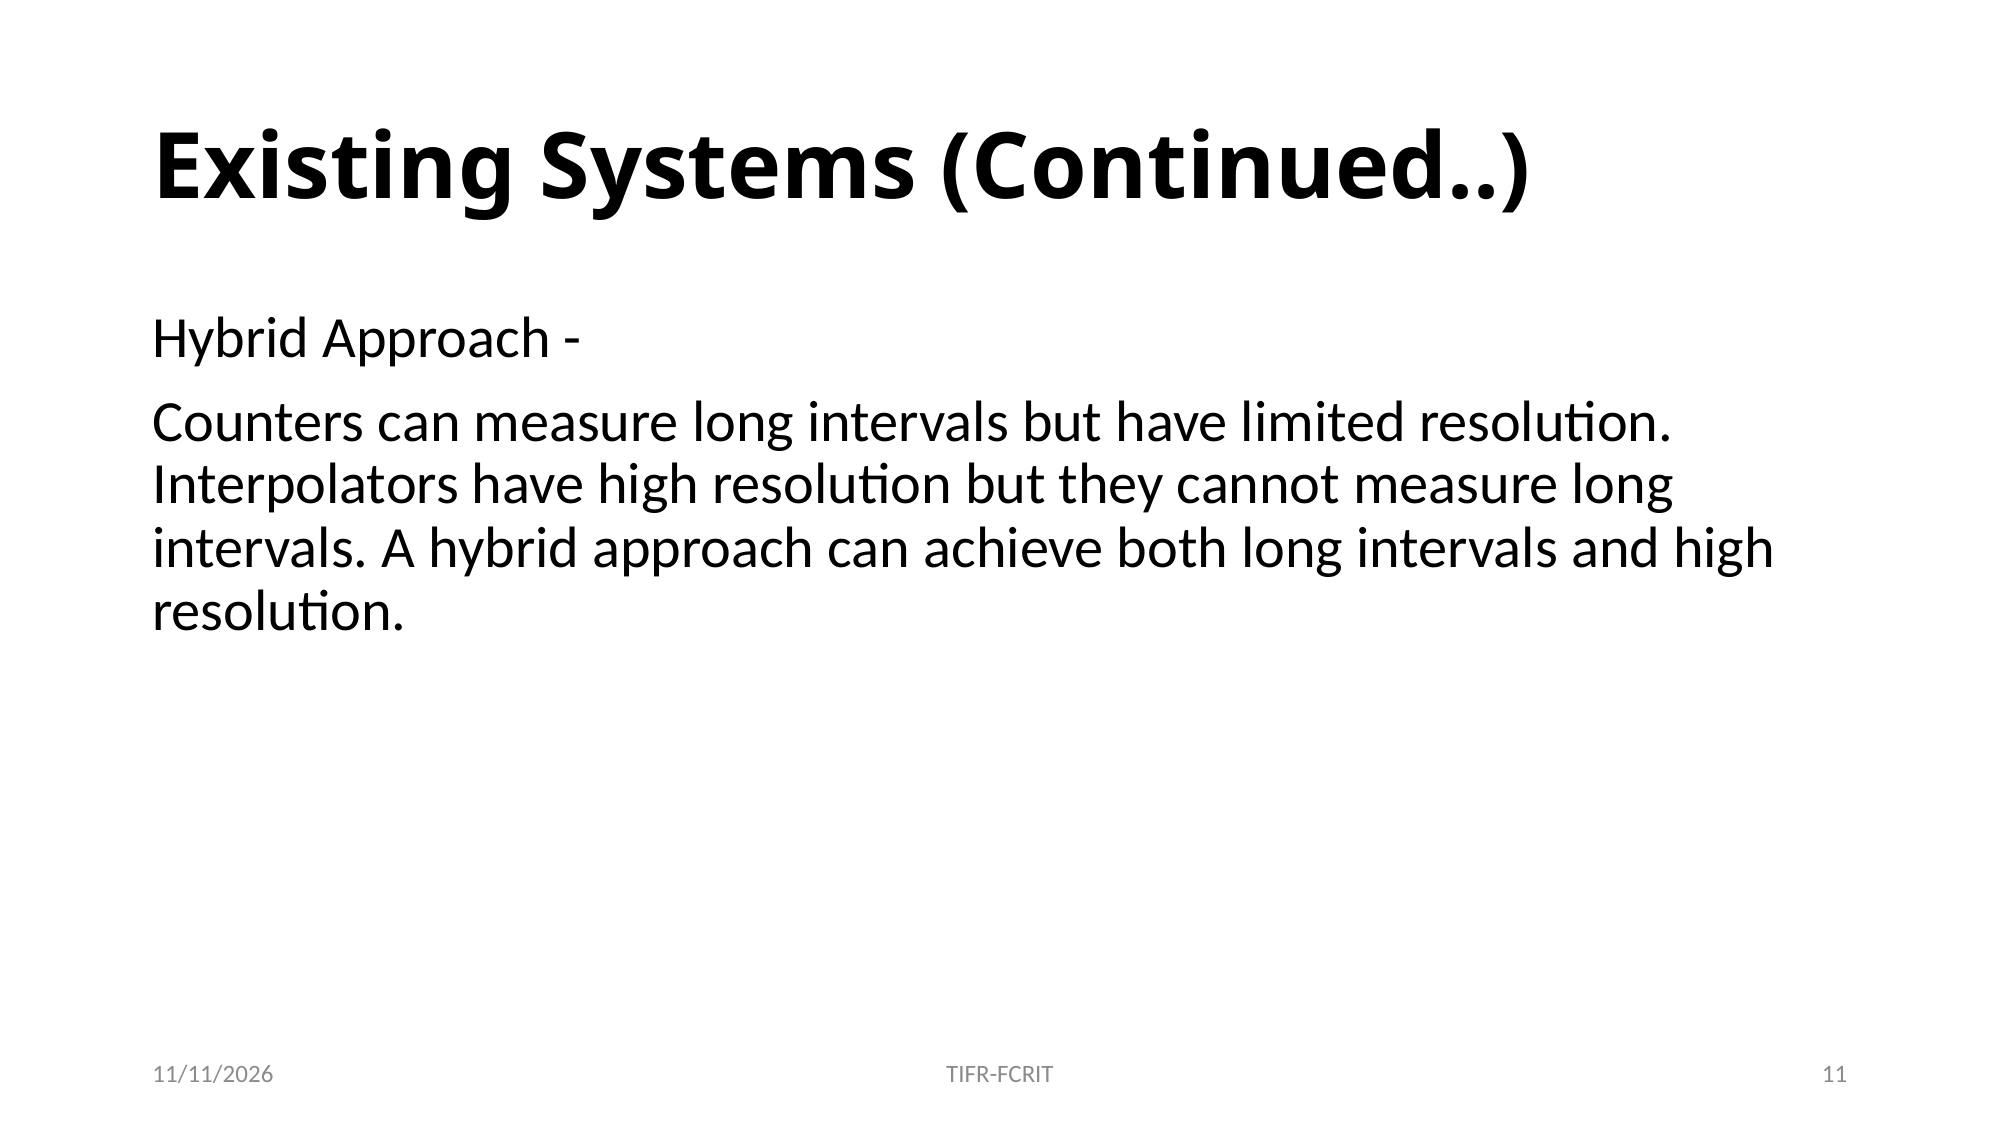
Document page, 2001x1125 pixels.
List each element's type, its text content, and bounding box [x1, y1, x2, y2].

title Existing Systems (Continued..) [137, 59, 1863, 278]
list Hybrid Approach - Counters can measure long intervals but have limited resolution. Interpolators have high resolution but they cannot measure long intervals. A hybrid approach can achieve both long intervals and high resolution. [137, 299, 1863, 1014]
slide_number 08-Jul-19 [137, 1042, 588, 1103]
slide_number 11 [1412, 1042, 1863, 1103]
footer TIFR-FCRIT [662, 1042, 1338, 1103]
